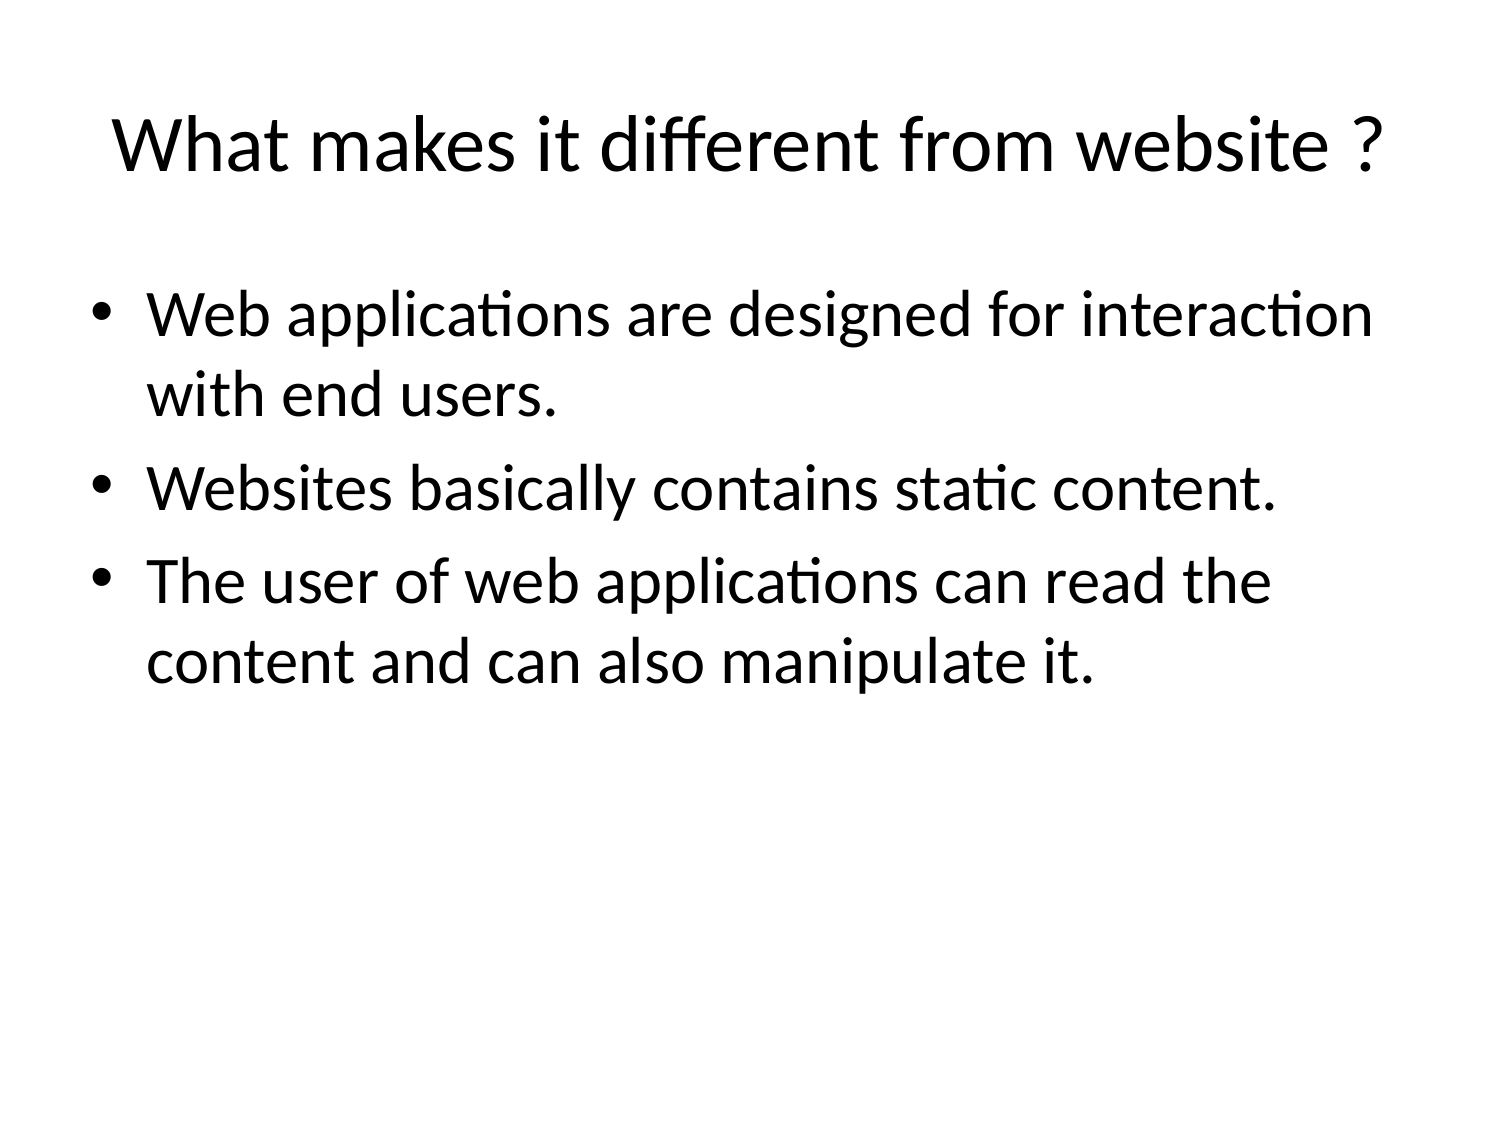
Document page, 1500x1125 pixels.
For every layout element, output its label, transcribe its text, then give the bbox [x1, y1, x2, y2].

title What makes it different from website ? [75, 45, 1425, 233]
list Web applications are designed for interaction with end users. Websites basically contains static content. The user of web applications can read the content and can also manipulate it. [75, 262, 1425, 1005]
